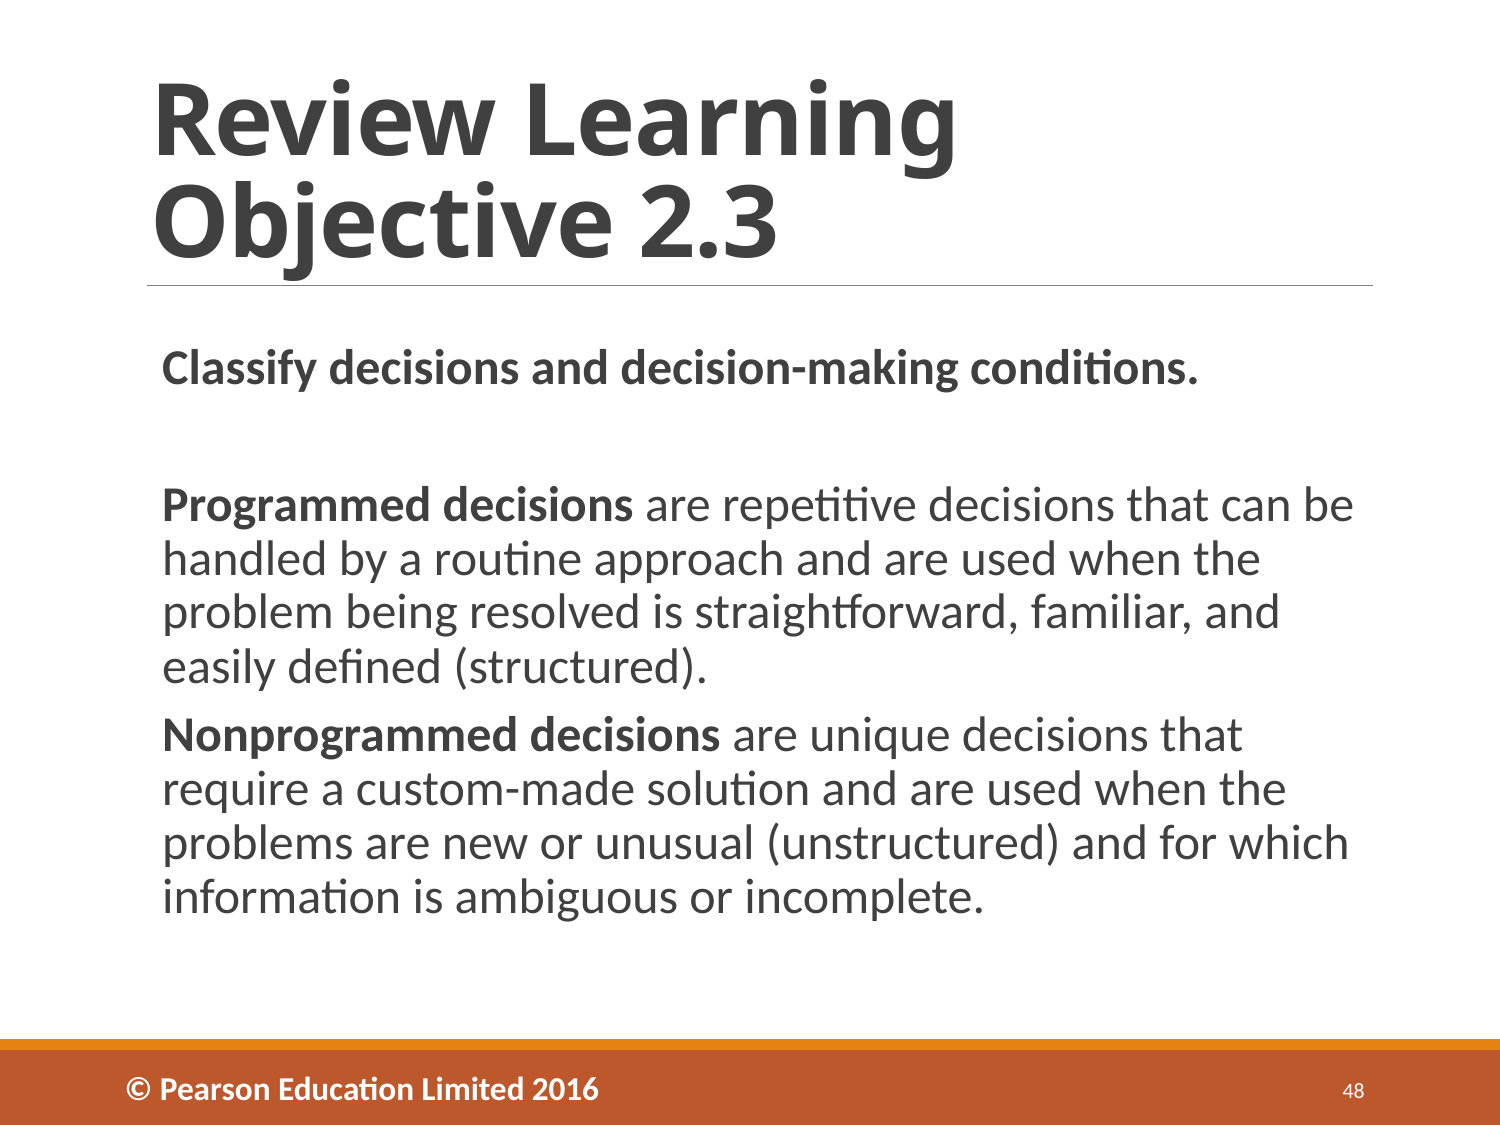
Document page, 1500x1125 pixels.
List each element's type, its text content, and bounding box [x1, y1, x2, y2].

text_box © Pearson Education Limited 2016 [109, 1059, 701, 1115]
title Review Learning Objective 2.3 [135, 47, 1373, 285]
list Classify decisions and decision-making conditions. Programmed decisions are repetitive decisions that can be handled by a routine approach and are used when the problem being resolved is straightforward, familiar, and easily defined (structured). Nonprogrammed decisions are unique decisions that require a custom-made solution and are used when the problems are new or unusual (unstructured) and for which information is ambiguous or incomplete. [135, 302, 1373, 963]
slide_number 48 [1218, 1059, 1380, 1120]
